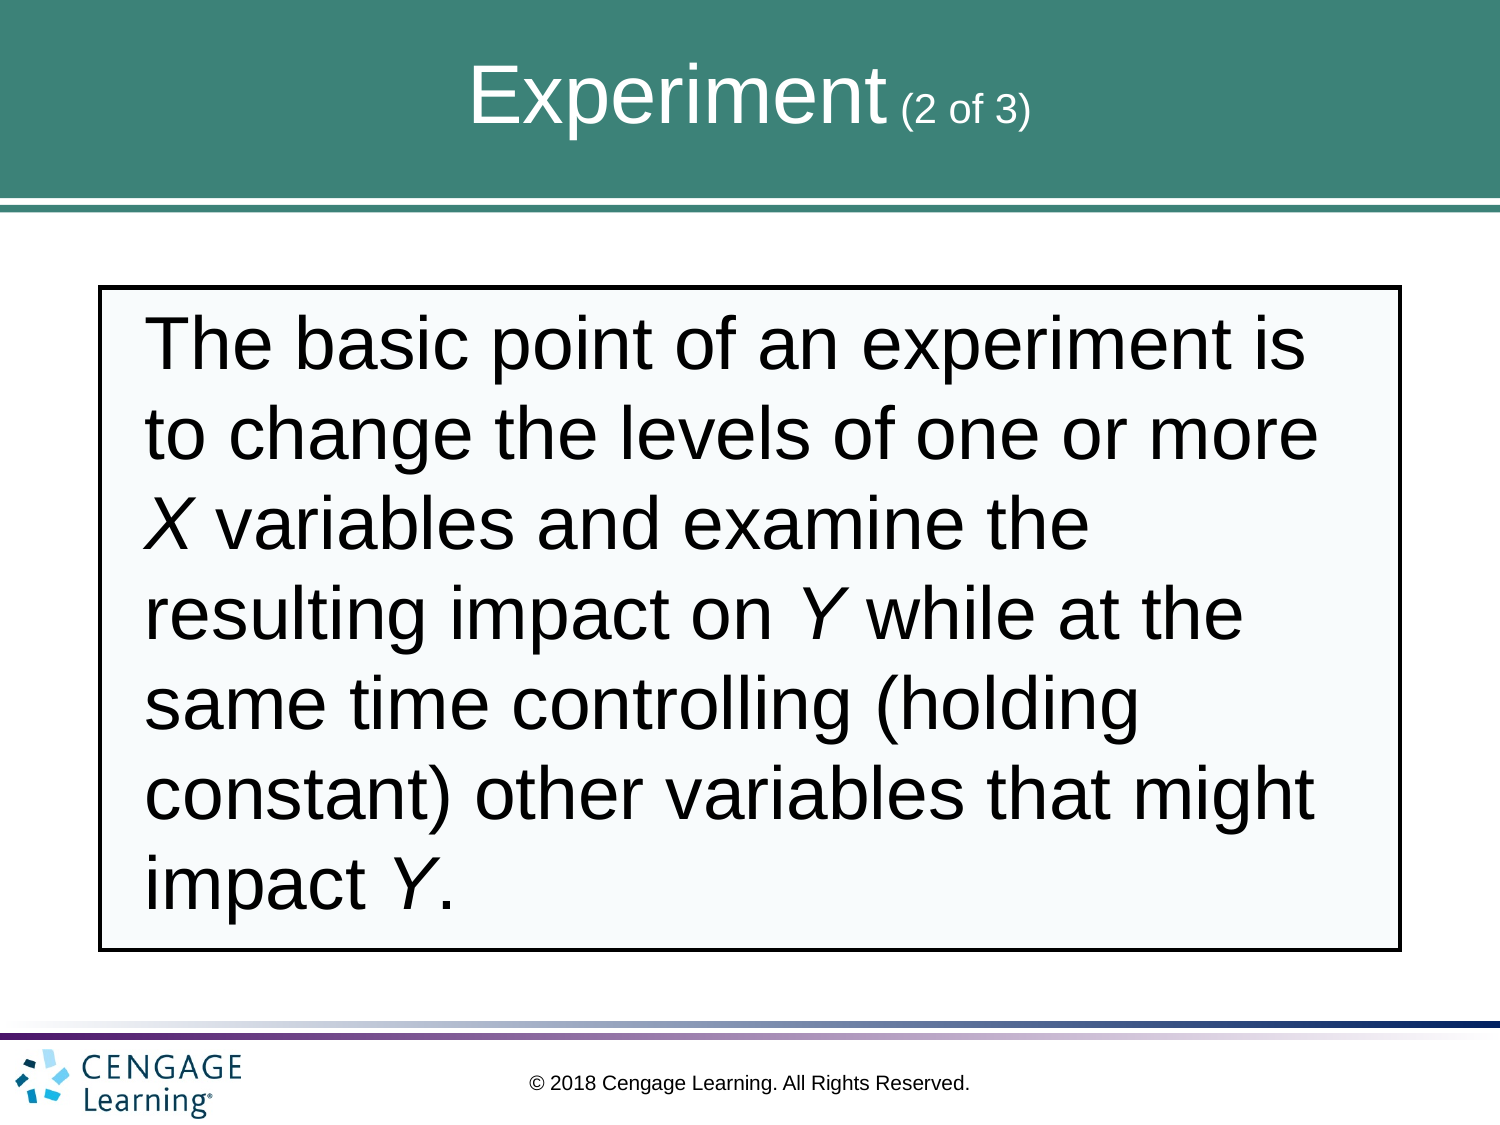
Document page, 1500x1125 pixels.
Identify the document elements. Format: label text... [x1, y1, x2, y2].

list The basic point of an experiment is to change the levels of one or more X variables and examine the resulting impact on Y while at the same time controlling (holding constant) other variables that might impact Y. [99, 287, 1401, 951]
title Experiment (2 of 3) [37, 0, 1463, 181]
picture [15, 1049, 241, 1119]
